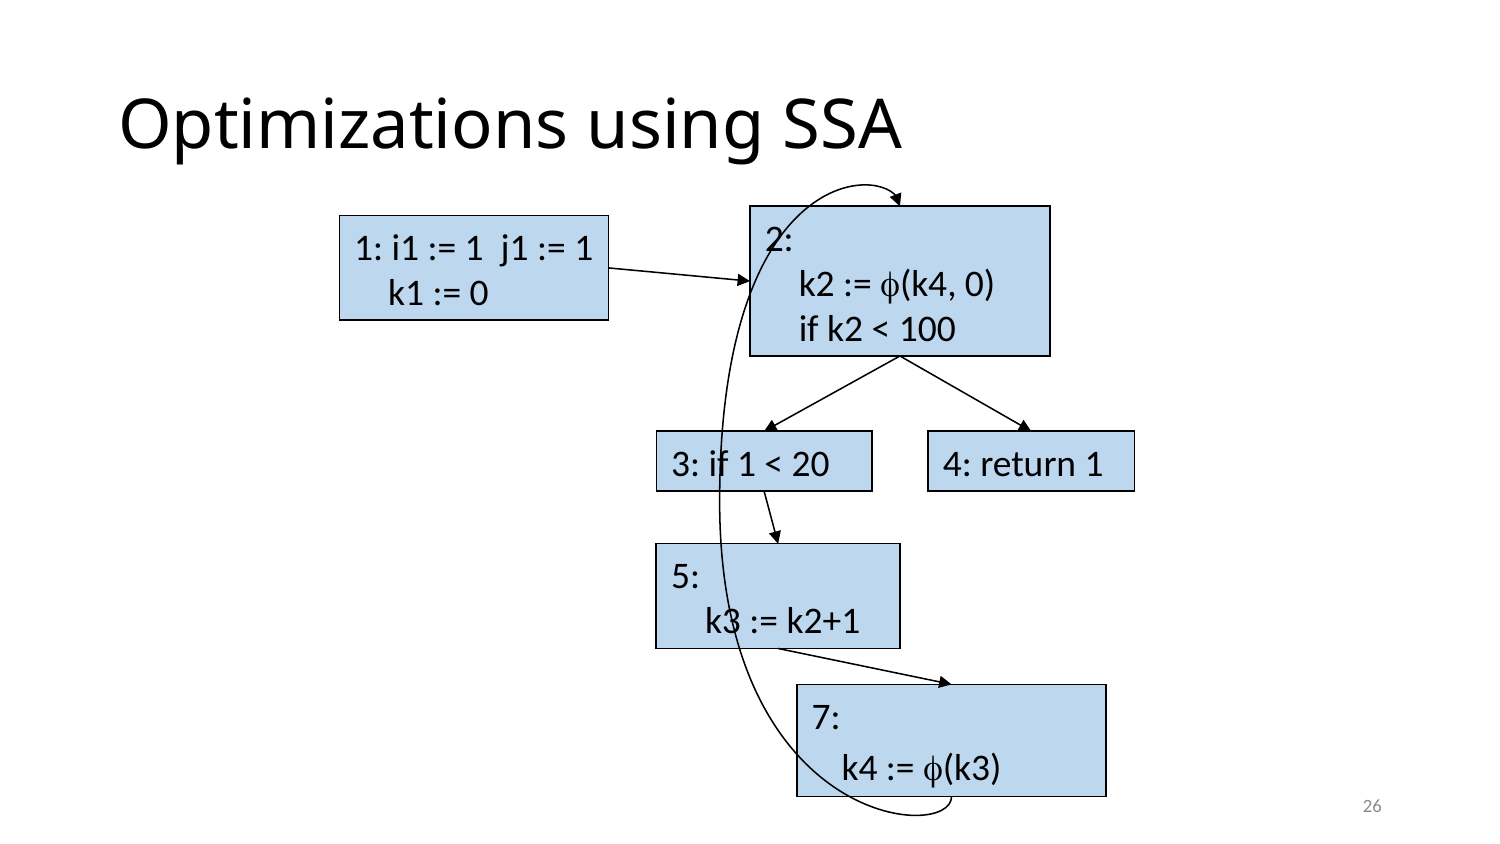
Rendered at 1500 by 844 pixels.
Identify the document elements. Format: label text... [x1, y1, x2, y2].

text_box 2: k2 := (k4, 0) if k2 < 100 [749, 206, 1050, 356]
text_box 3: if 1 < 20 [722, 431, 872, 476]
text_box 5: k3 := k2+1 [656, 543, 739, 649]
title Optimizations using SSA [103, 44, 1397, 208]
text_box 3: if 1 < 20 [656, 431, 722, 476]
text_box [763, 528, 779, 544]
text_box 1: i1 := 1 j1 := 1 k1 := 0 [339, 215, 609, 321]
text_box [778, 649, 952, 685]
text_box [610, 268, 750, 282]
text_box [899, 357, 1032, 432]
slide_number 26 [1059, 782, 1397, 827]
text_box 5: k3 := k2+1 [723, 543, 900, 649]
text_box 4: return 1 [928, 431, 1135, 476]
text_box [629, 476, 1222, 528]
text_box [763, 357, 899, 432]
text_box 7: k4 := (k3) [796, 684, 1107, 797]
